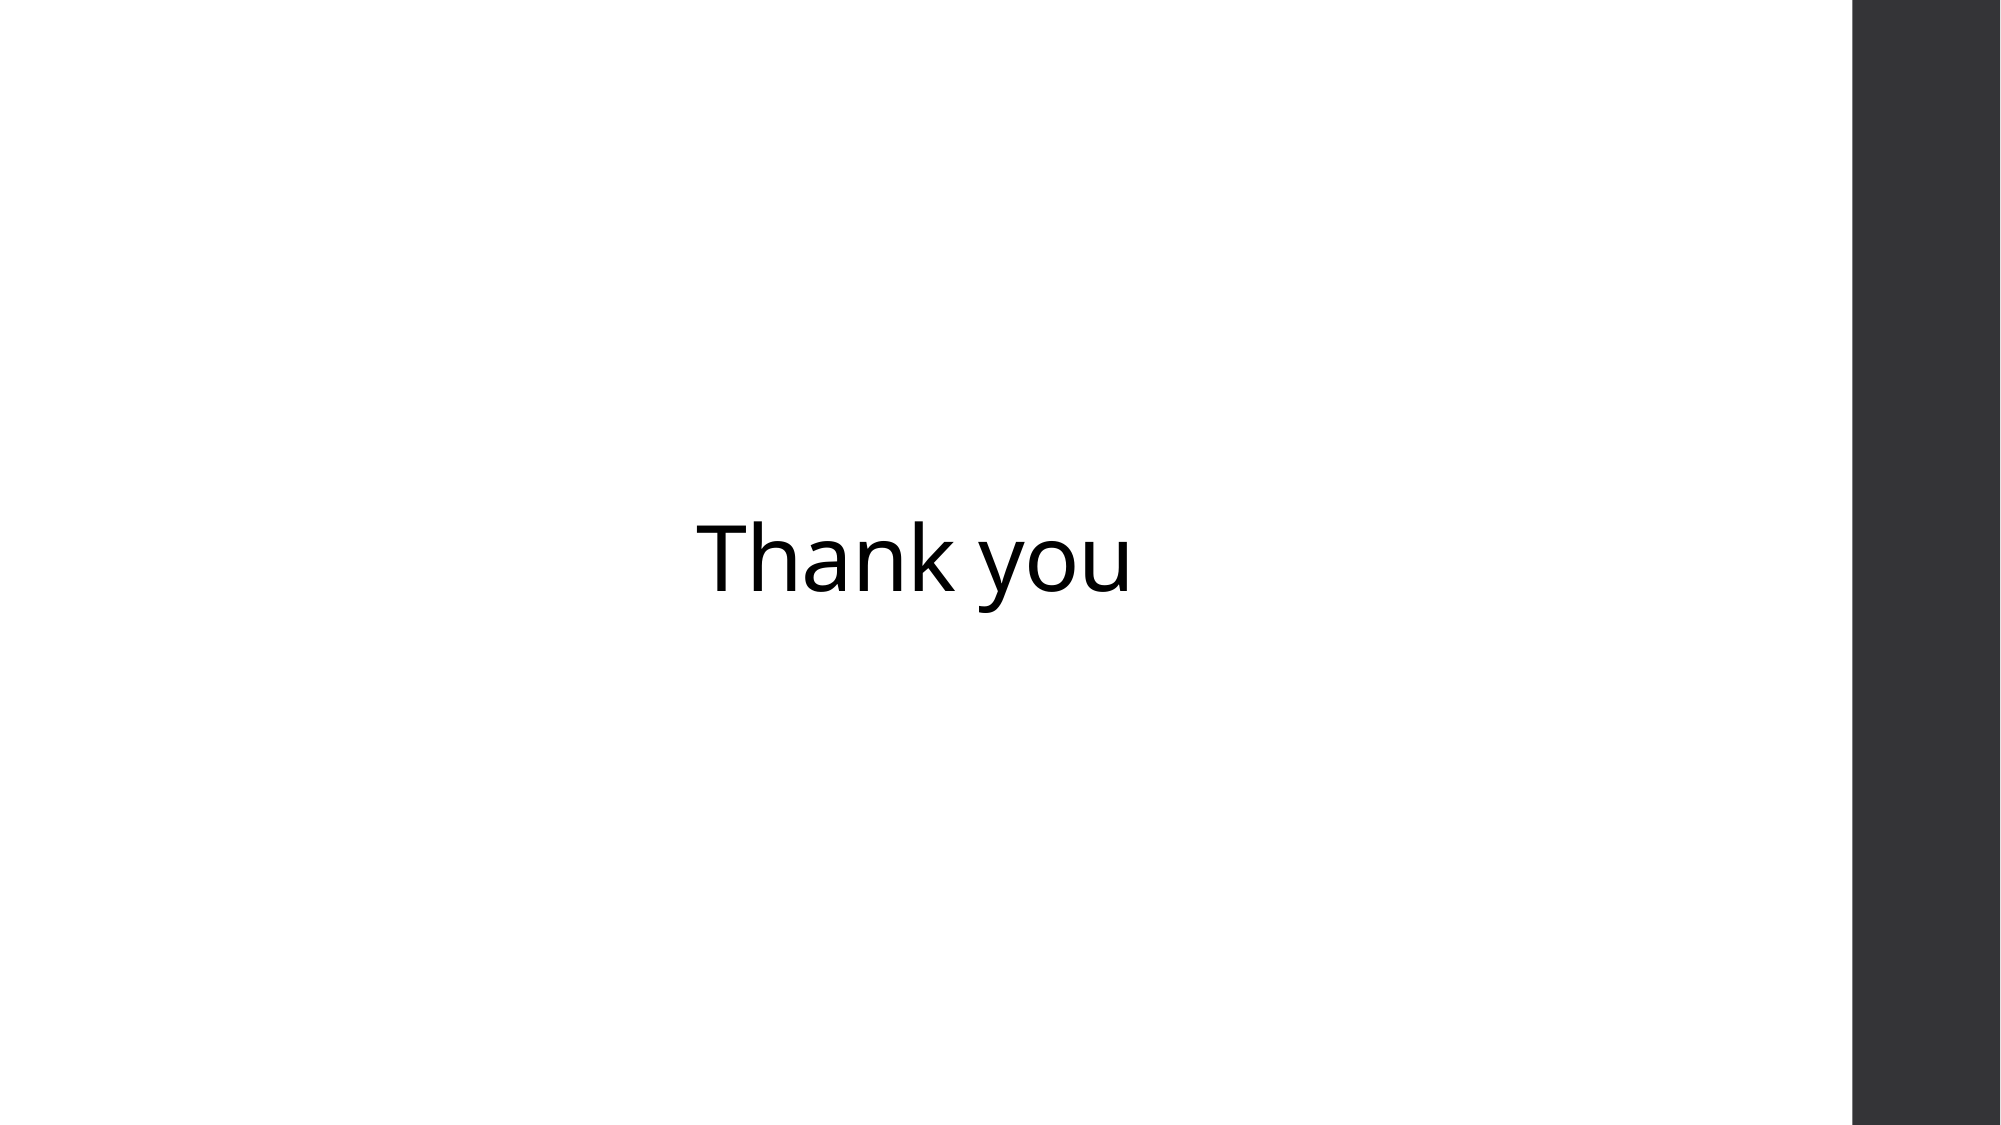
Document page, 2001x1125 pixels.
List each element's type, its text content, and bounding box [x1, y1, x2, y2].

title Thank you [120, 401, 1711, 620]
